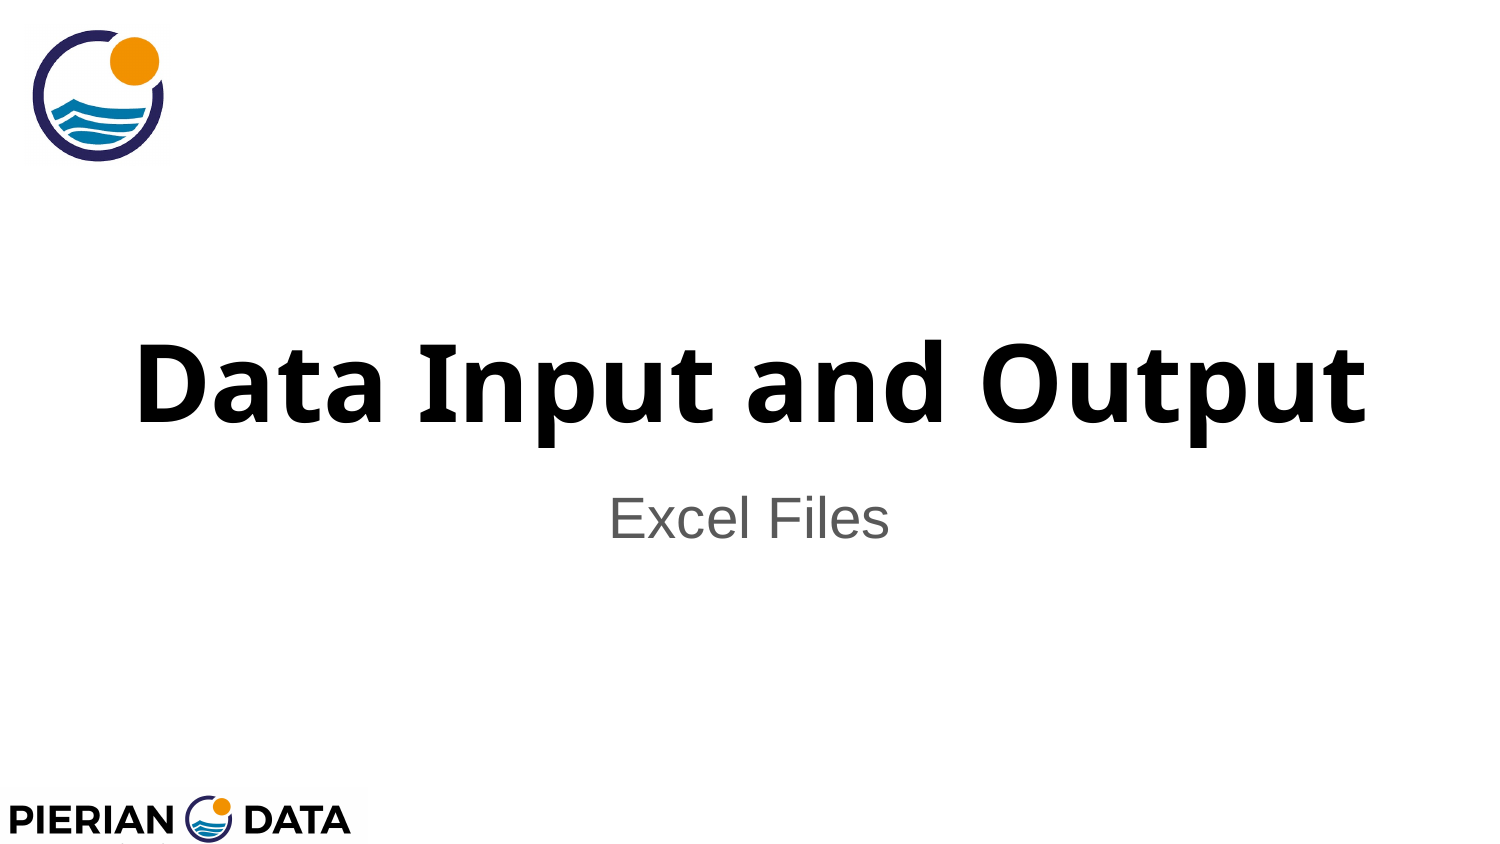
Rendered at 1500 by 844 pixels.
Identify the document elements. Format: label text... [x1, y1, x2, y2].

picture [24, 24, 172, 167]
subtitle Excel Files [51, 464, 1449, 595]
title Data Input and Output [51, 122, 1449, 459]
picture [0, 787, 368, 844]
